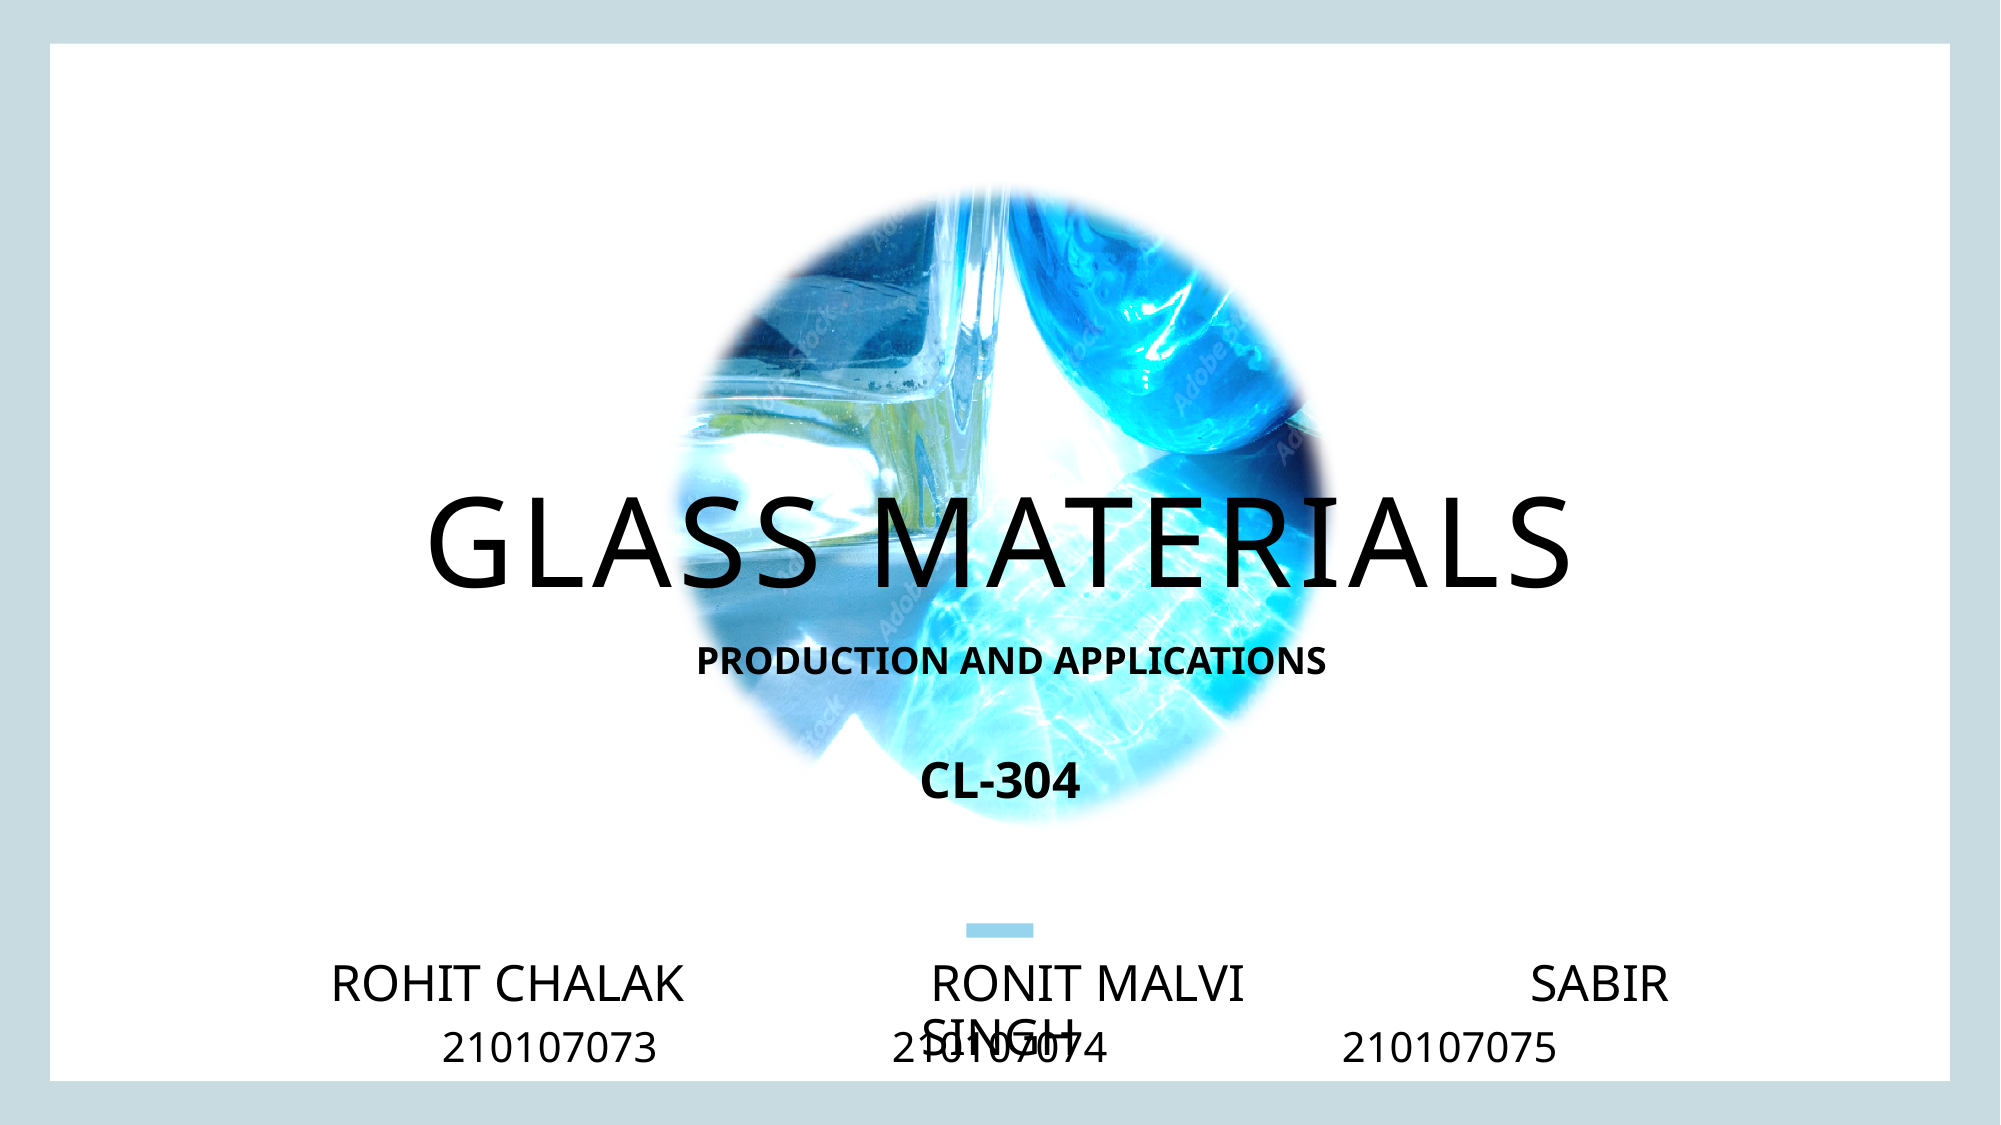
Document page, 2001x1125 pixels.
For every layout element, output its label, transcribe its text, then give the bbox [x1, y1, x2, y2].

subtitle Rohit chalak ronit malvi sabir singh​ [249, 958, 1750, 1017]
text_box 210107073 210107074 210107075​ [249, 1019, 1750, 1079]
title Glass materials [1340, 495, 1863, 600]
title Glass materials [137, 495, 660, 600]
picture [660, 179, 1340, 840]
